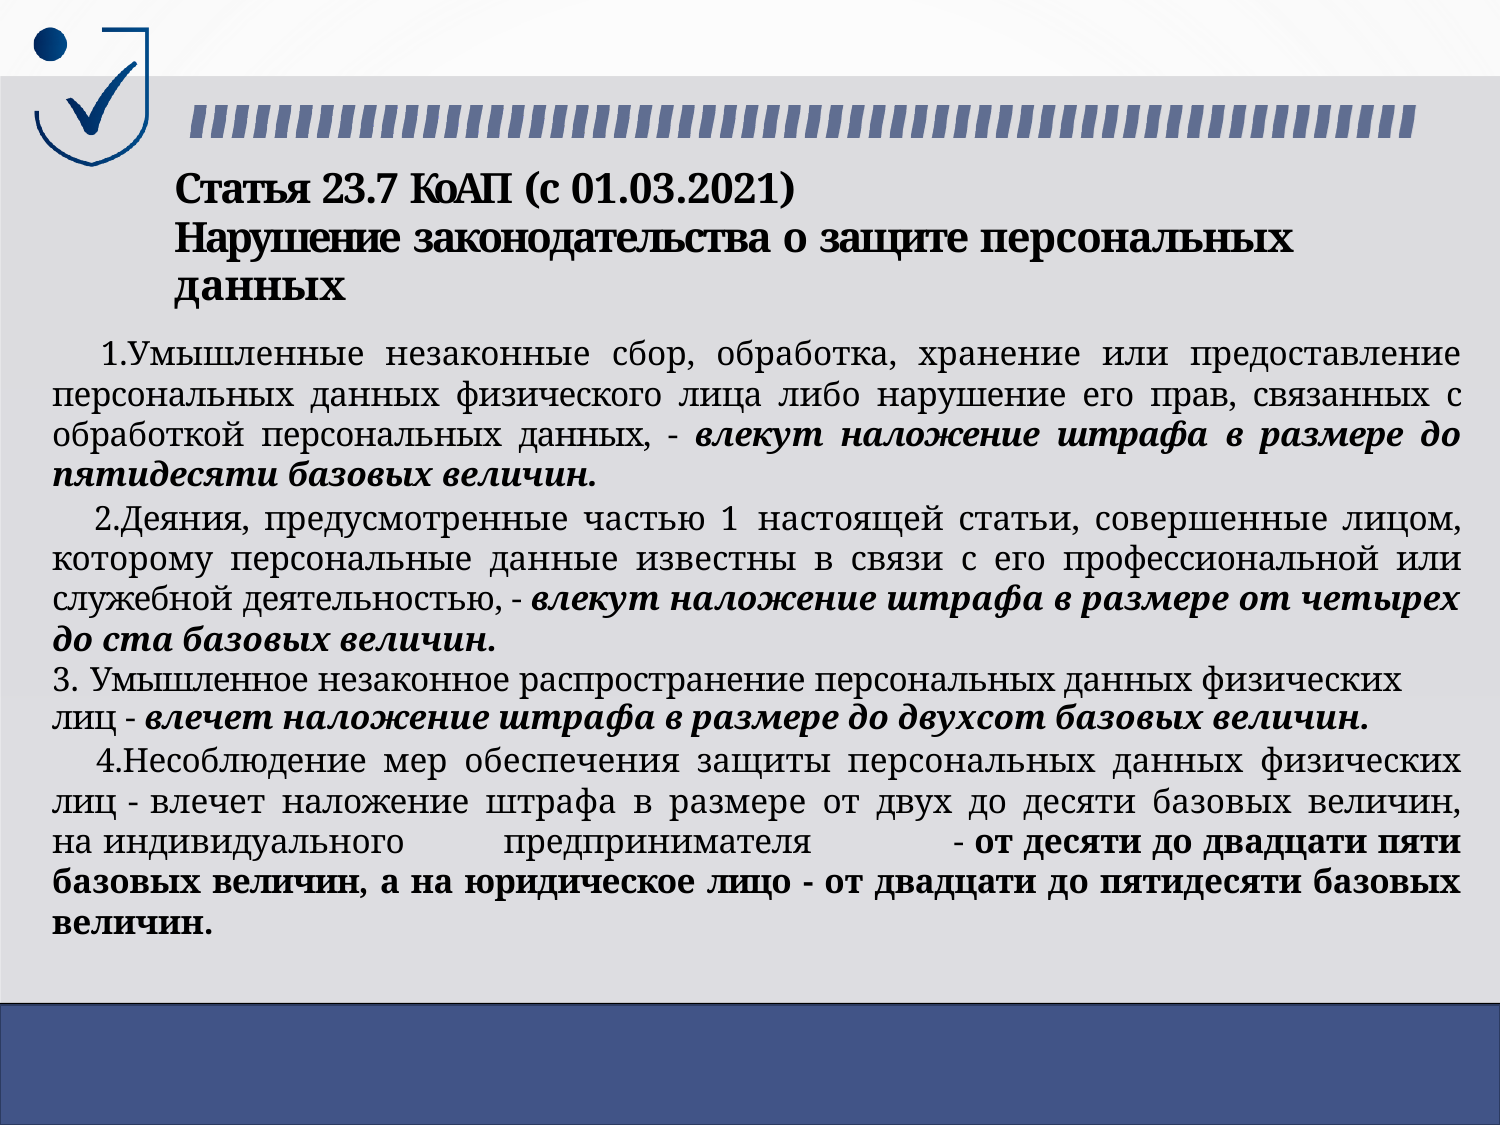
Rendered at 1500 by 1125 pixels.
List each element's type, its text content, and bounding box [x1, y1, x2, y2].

text_box Статья 23.7 КоАП (с 01.03.2021) Нарушение законодательства о защите персональных данных Умышленные незаконные сбор, обработка, хранение или предоставление персональных данных физического лица либо нарушение его прав, связанных с обработкой персональных данных, - влекут наложение штрафа в размере до пятидесяти базовых величин. Деяния, предусмотренные частью 1 настоящей статьи, совершенные лицом, которому персональные данные известны в связи с его профессиональной или служебной деятельностью, - влекут наложение штрафа в размере от четырех до ста базовых величин. Умышленное незаконное распространение персональных данных физических лиц - влечет наложение штрафа в размере до двухсот базовых величин. Несоблюдение мер обеспечения защиты персональных данных физических лиц - влечет наложение штрафа в размере от двух до десяти базовых величин, на индивидуального предпринимателя - от десяти до двадцати пяти базовых величин, а на юридическое лицо - от двадцати до пятидесяти базовых величин. [50, 161, 1463, 941]
picture [0, 0, 1500, 1002]
